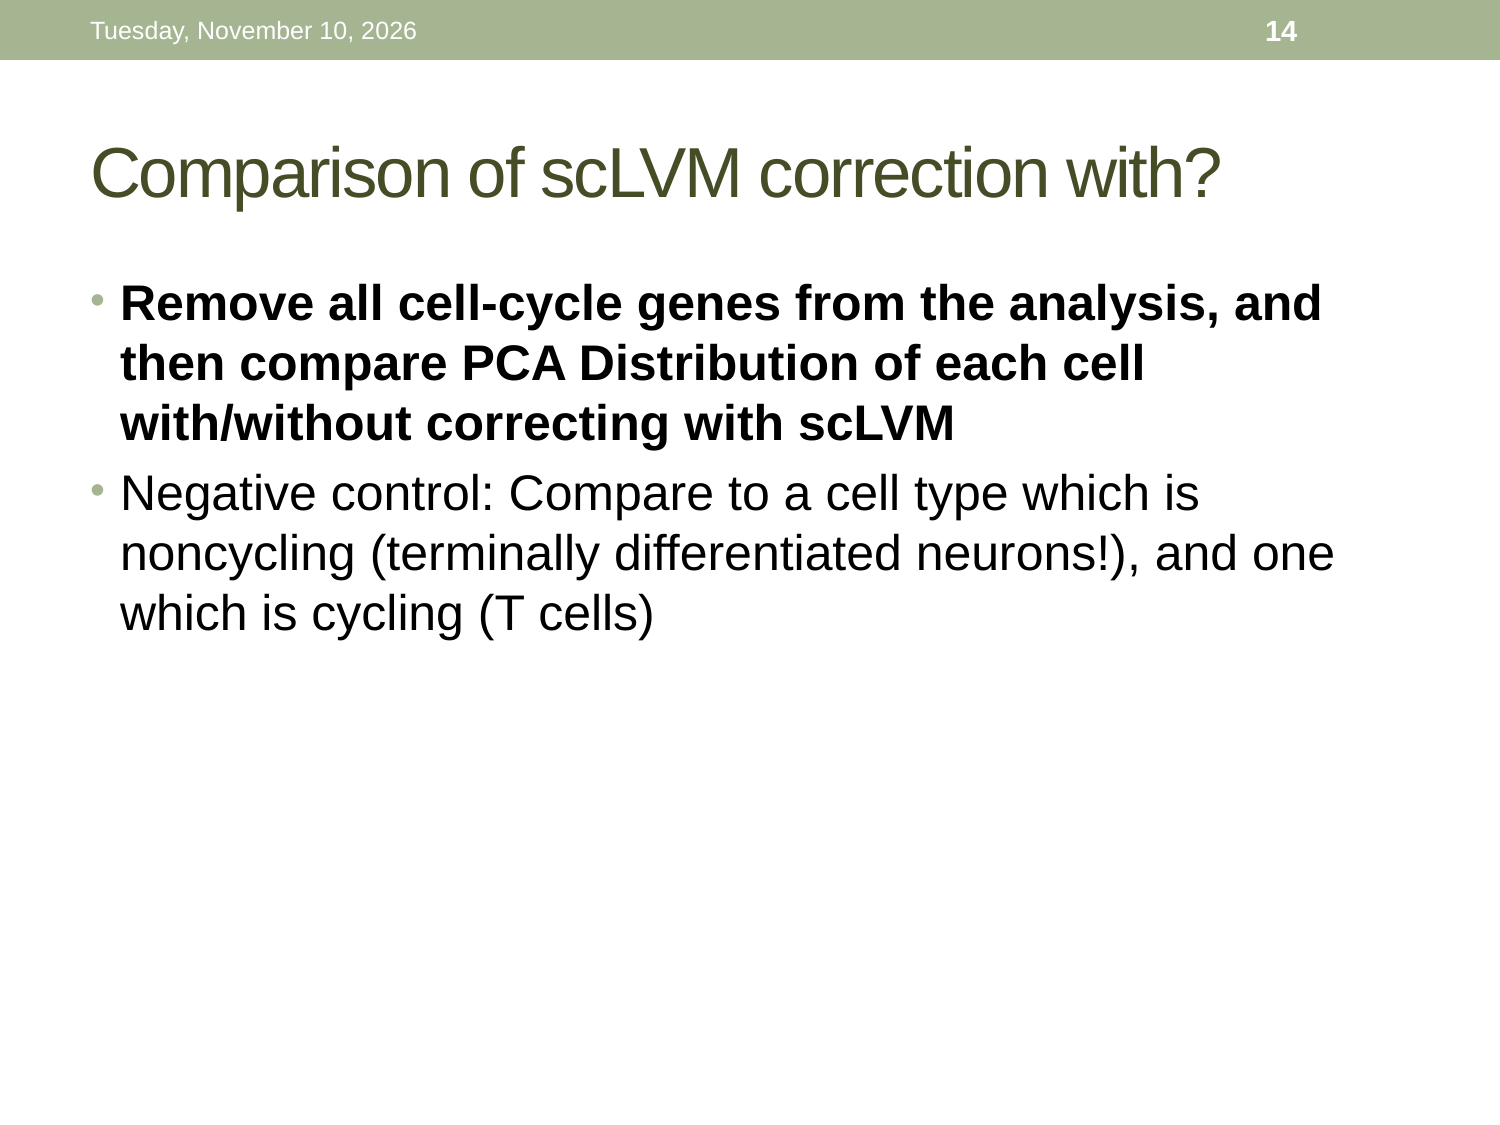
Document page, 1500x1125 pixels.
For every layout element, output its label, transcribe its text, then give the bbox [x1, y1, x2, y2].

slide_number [75, 3, 550, 57]
slide_number 14 [1250, 3, 1425, 57]
title Comparison of scLVM correction with? [75, 87, 1425, 250]
list Remove all cell-cycle genes from the analysis, and then compare PCA Distribution of each cell with/without correcting with scLVM Negative control: Compare to a cell type which is noncycling (terminally differentiated neurons!), and one which is cycling (T cells) [75, 262, 1425, 1063]
